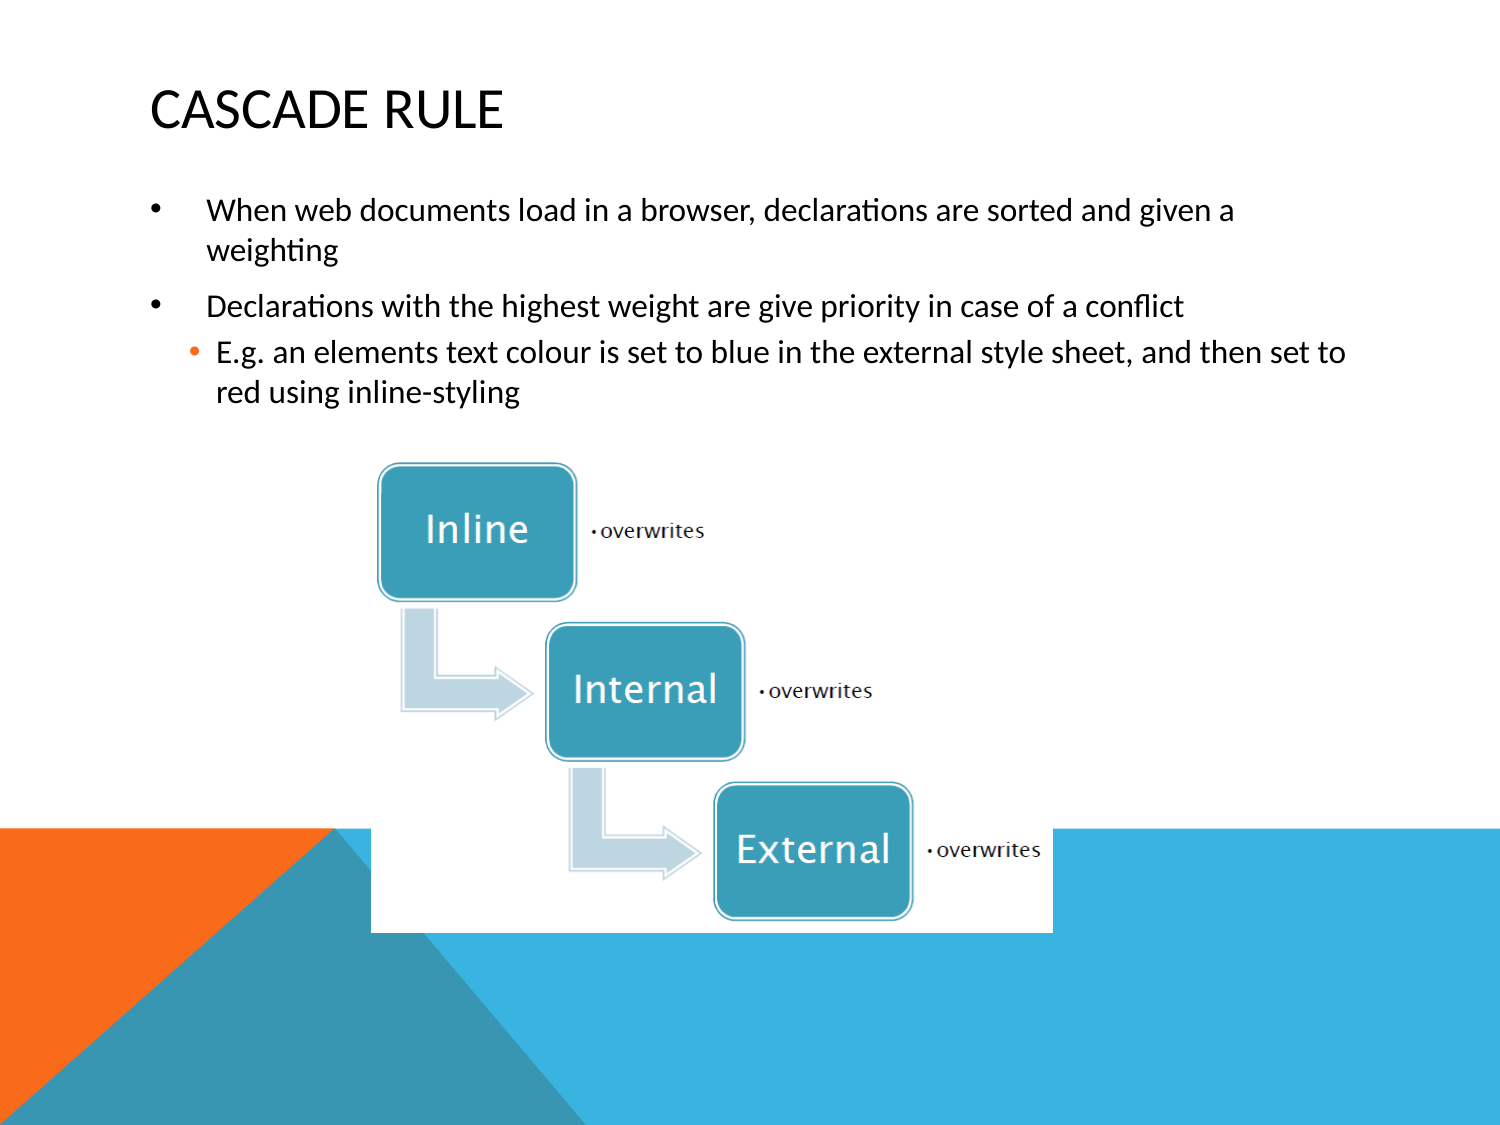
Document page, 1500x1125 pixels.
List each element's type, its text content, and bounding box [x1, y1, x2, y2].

title Cascade Rule [135, 60, 1369, 150]
list When web documents load in a browser, declarations are sorted and given a weighting Declarations with the highest weight are give priority in case of a conflict E.g. an elements text colour is set to blue in the external style sheet, and then set to red using inline-styling [135, 180, 1369, 768]
picture [371, 459, 1053, 933]
